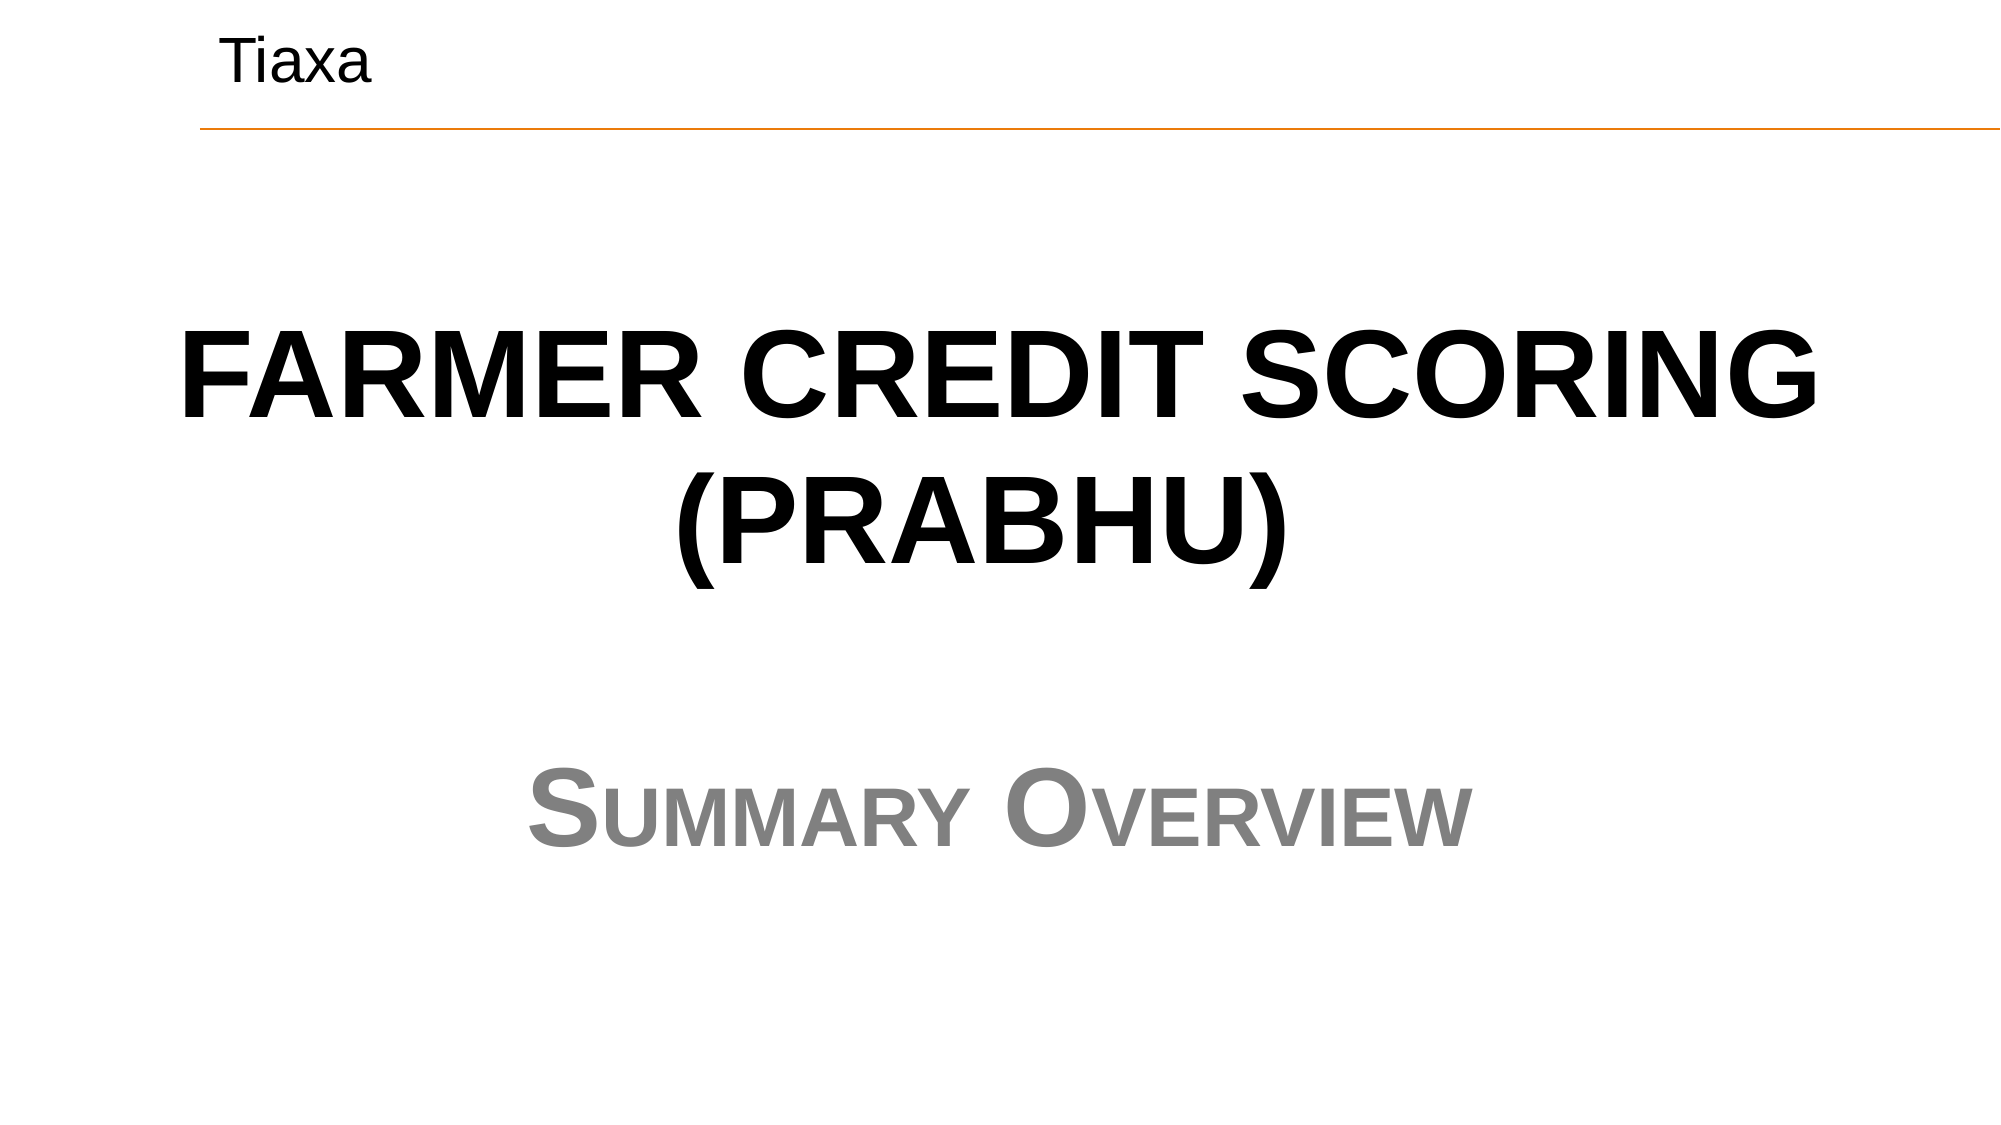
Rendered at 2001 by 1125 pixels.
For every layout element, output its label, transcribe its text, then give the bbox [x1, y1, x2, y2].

title Tiaxa [203, 23, 1903, 104]
list FARMER CREDIT SCORING (PRABHU) SUMMARY OVERVIEW [131, 195, 1869, 883]
